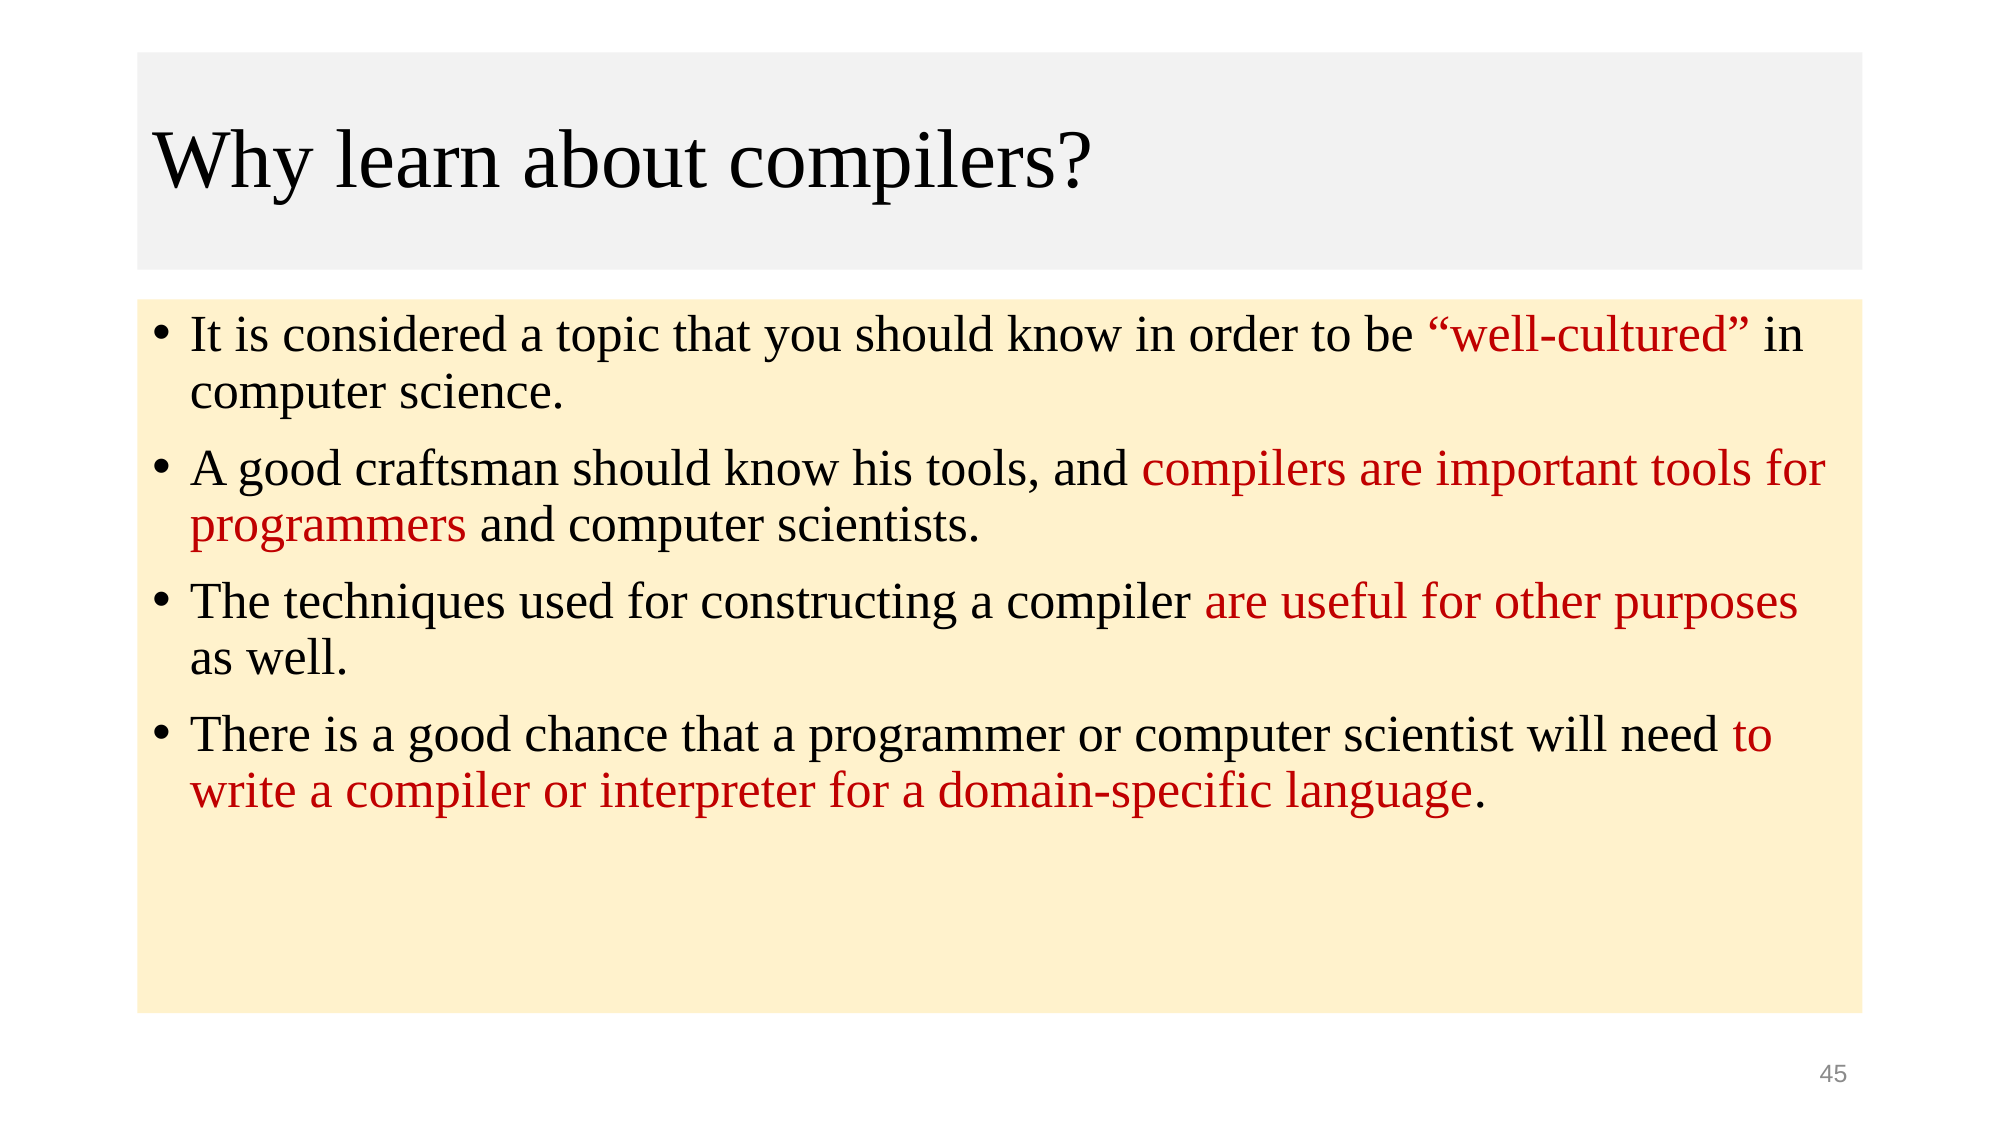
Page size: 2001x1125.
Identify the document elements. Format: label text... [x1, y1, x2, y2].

slide_number 45 [1412, 1042, 1863, 1103]
list It is considered a topic that you should know in order to be “well-cultured” in computer science. A good craftsman should know his tools, and compilers are important tools for programmers and computer scientists. The techniques used for constructing a compiler are useful for other purposes as well. There is a good chance that a programmer or computer scientist will need to write a compiler or interpreter for a domain-specific language. [137, 299, 1863, 1014]
title Why learn about compilers? [137, 52, 1863, 270]
